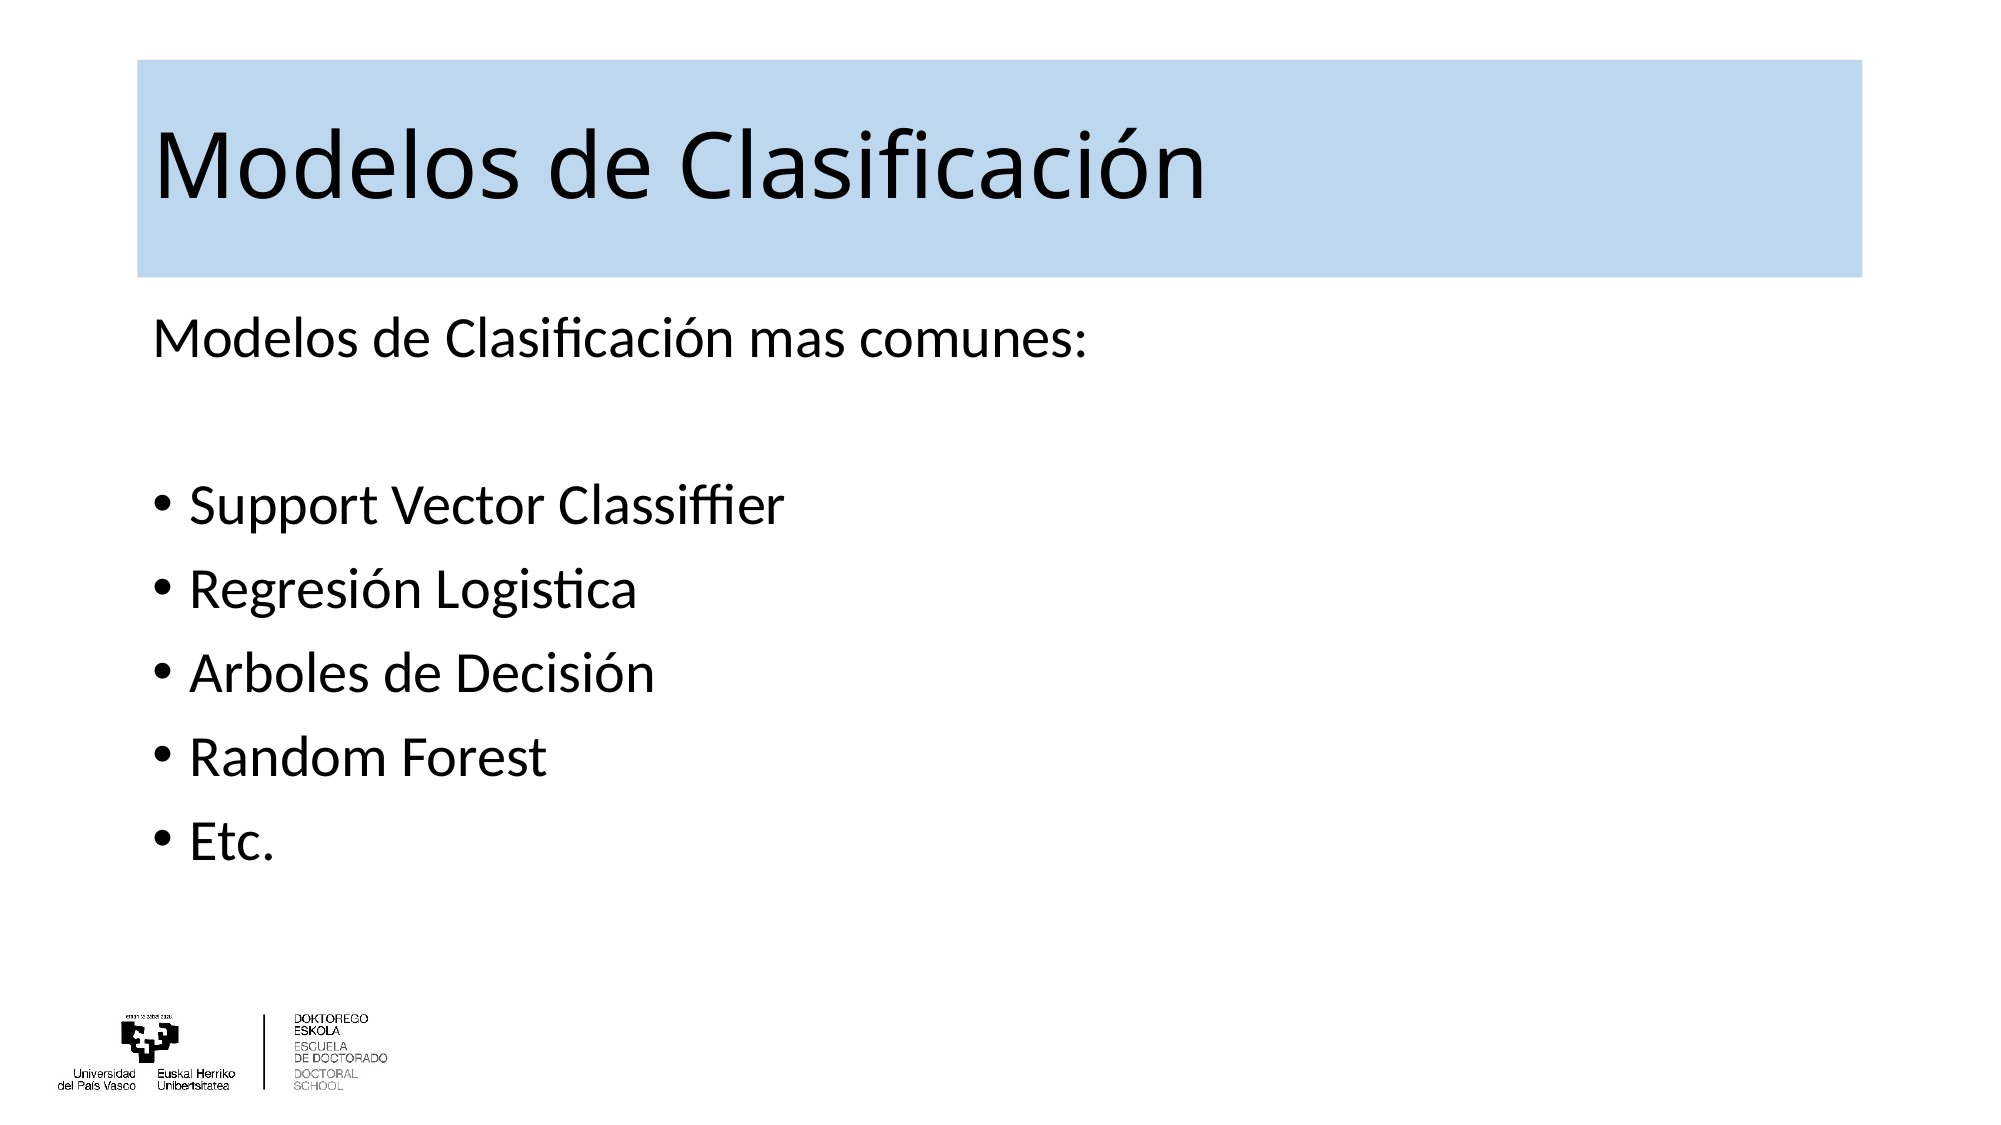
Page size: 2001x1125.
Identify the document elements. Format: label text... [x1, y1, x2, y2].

list Modelos de Clasificación mas comunes: Support Vector Classiffier Regresión Logistica Arboles de Decisión Random Forest Etc. [137, 299, 1863, 958]
picture [48, 979, 402, 1125]
title Modelos de Clasificación [137, 59, 1863, 278]
